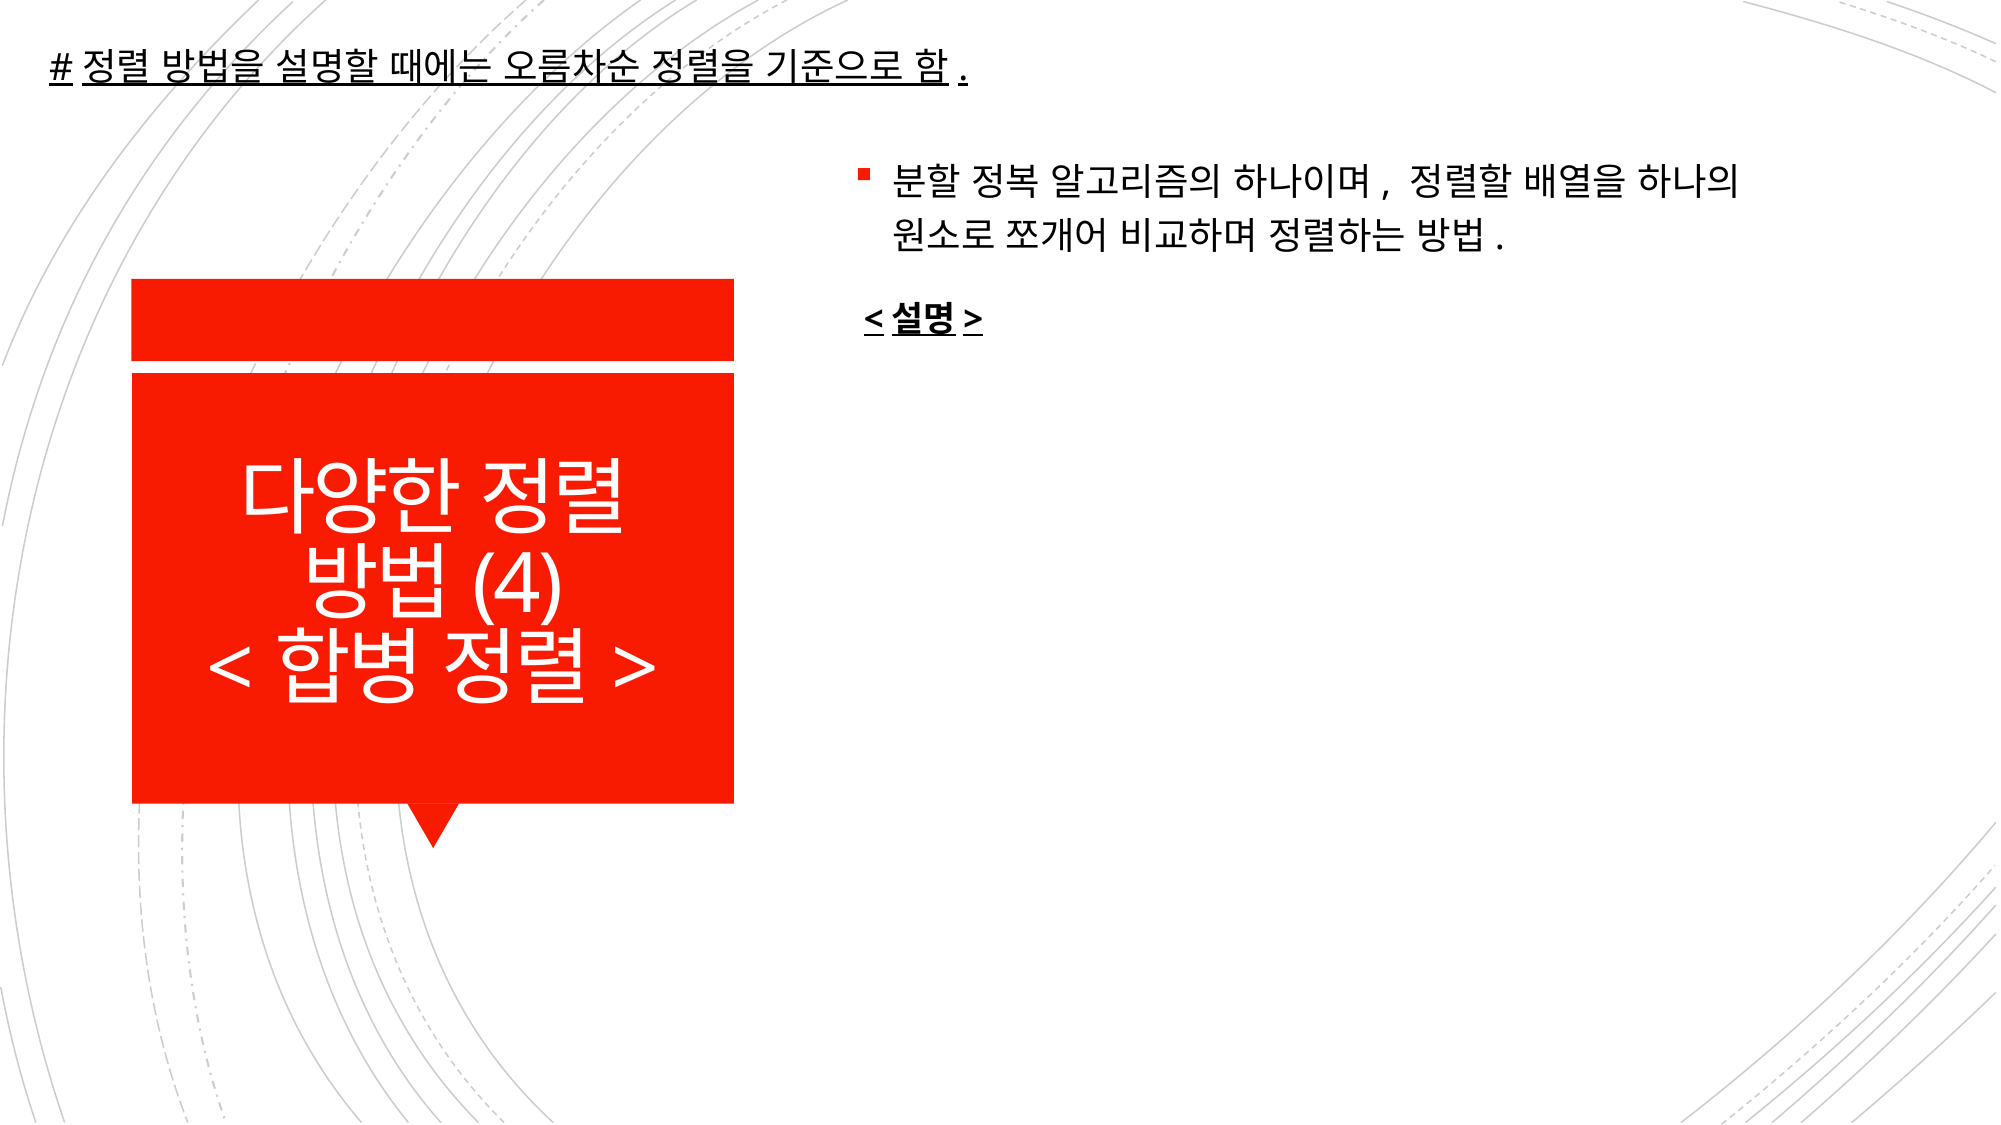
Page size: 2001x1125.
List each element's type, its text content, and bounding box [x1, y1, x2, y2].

text_box <설명> [848, 273, 1000, 353]
list 분할 정복 알고리즘의 하나이며, 정렬할 배열을 하나의 원소로 쪼개어 비교하며 정렬하는 방법. [839, 131, 1871, 274]
text_box #정렬 방법을 설명할 때에는 오름차순 정렬을 기준으로 함. [34, 25, 1065, 97]
title 다양한 정렬 방법(4) <합병 정렬> [145, 385, 720, 789]
